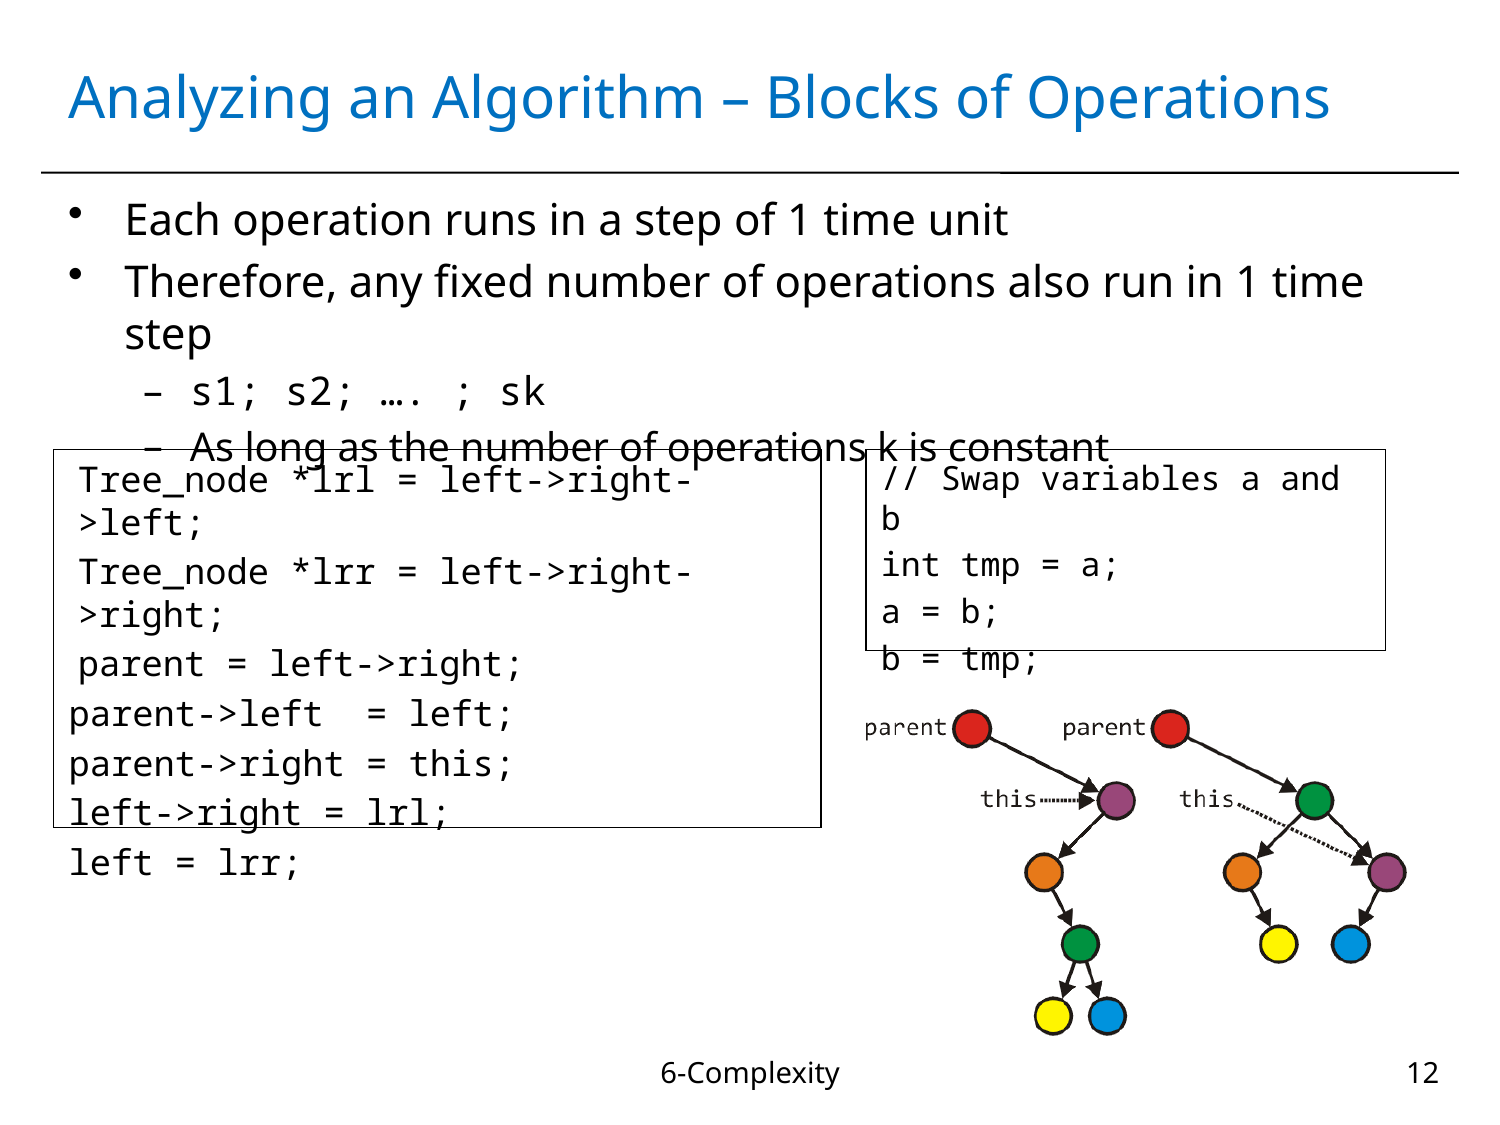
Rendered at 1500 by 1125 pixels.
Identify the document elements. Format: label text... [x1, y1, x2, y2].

picture [854, 700, 1414, 1044]
text_box // Swap variables a and b int tmp = a; a = b; b = tmp; [865, 449, 1386, 651]
footer 6-Complexity [502, 1046, 999, 1125]
title Analyzing an Algorithm – Blocks of Operations [52, 30, 1448, 159]
slide_number 12 [1104, 1046, 1455, 1125]
list Each operation runs in a step of 1 time unit Therefore, any fixed number of operations also run in 1 time step s1; s2; …. ; sk As long as the number of operations k is constant [52, 184, 1448, 1024]
text_box Tree_node *lrl = left->right->left; Tree_node *lrr = left->right->right; parent = left->right; parent->left = left; parent->right = this; left->right = lrl; left = lrr; [53, 449, 821, 828]
